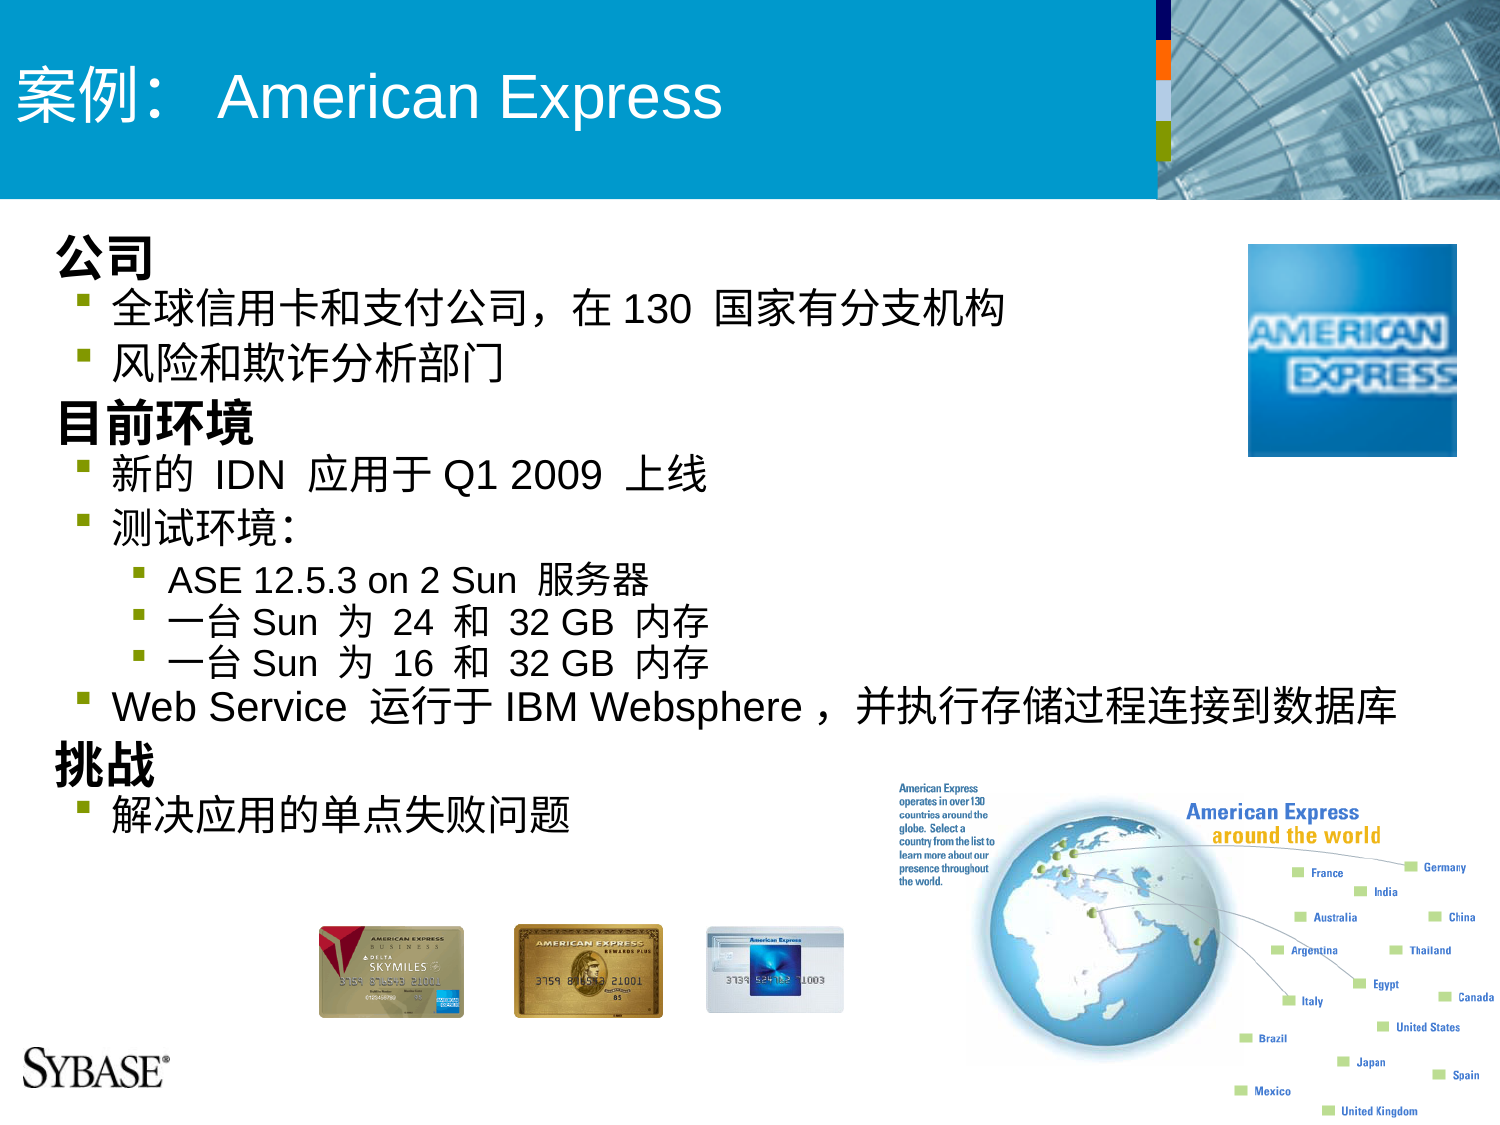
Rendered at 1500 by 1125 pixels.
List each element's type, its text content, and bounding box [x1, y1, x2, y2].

picture [1158, 0, 1500, 200]
picture [706, 926, 844, 1013]
picture [319, 926, 465, 1018]
picture [1247, 244, 1457, 457]
picture [889, 770, 1500, 1125]
title 案例：American Express [0, 0, 927, 188]
list 公司 全球信用卡和支付公司，在130 国家有分支机构 风险和欺诈分析部门 目前环境 新的 IDN 应用于Q1 2009 上线 测试环境： ASE 12.5.3 on 2 Sun 服务器 一台Sun 为 24 和 32 GB 内存 一台Sun 为 16 和 32 GB 内存 Web Service 运行于IBM Websphere，并执行存储过程连接到数据库 挑战 解决应用的单点失败问题 [39, 232, 1426, 918]
picture [23, 1047, 170, 1088]
picture [514, 923, 663, 1018]
